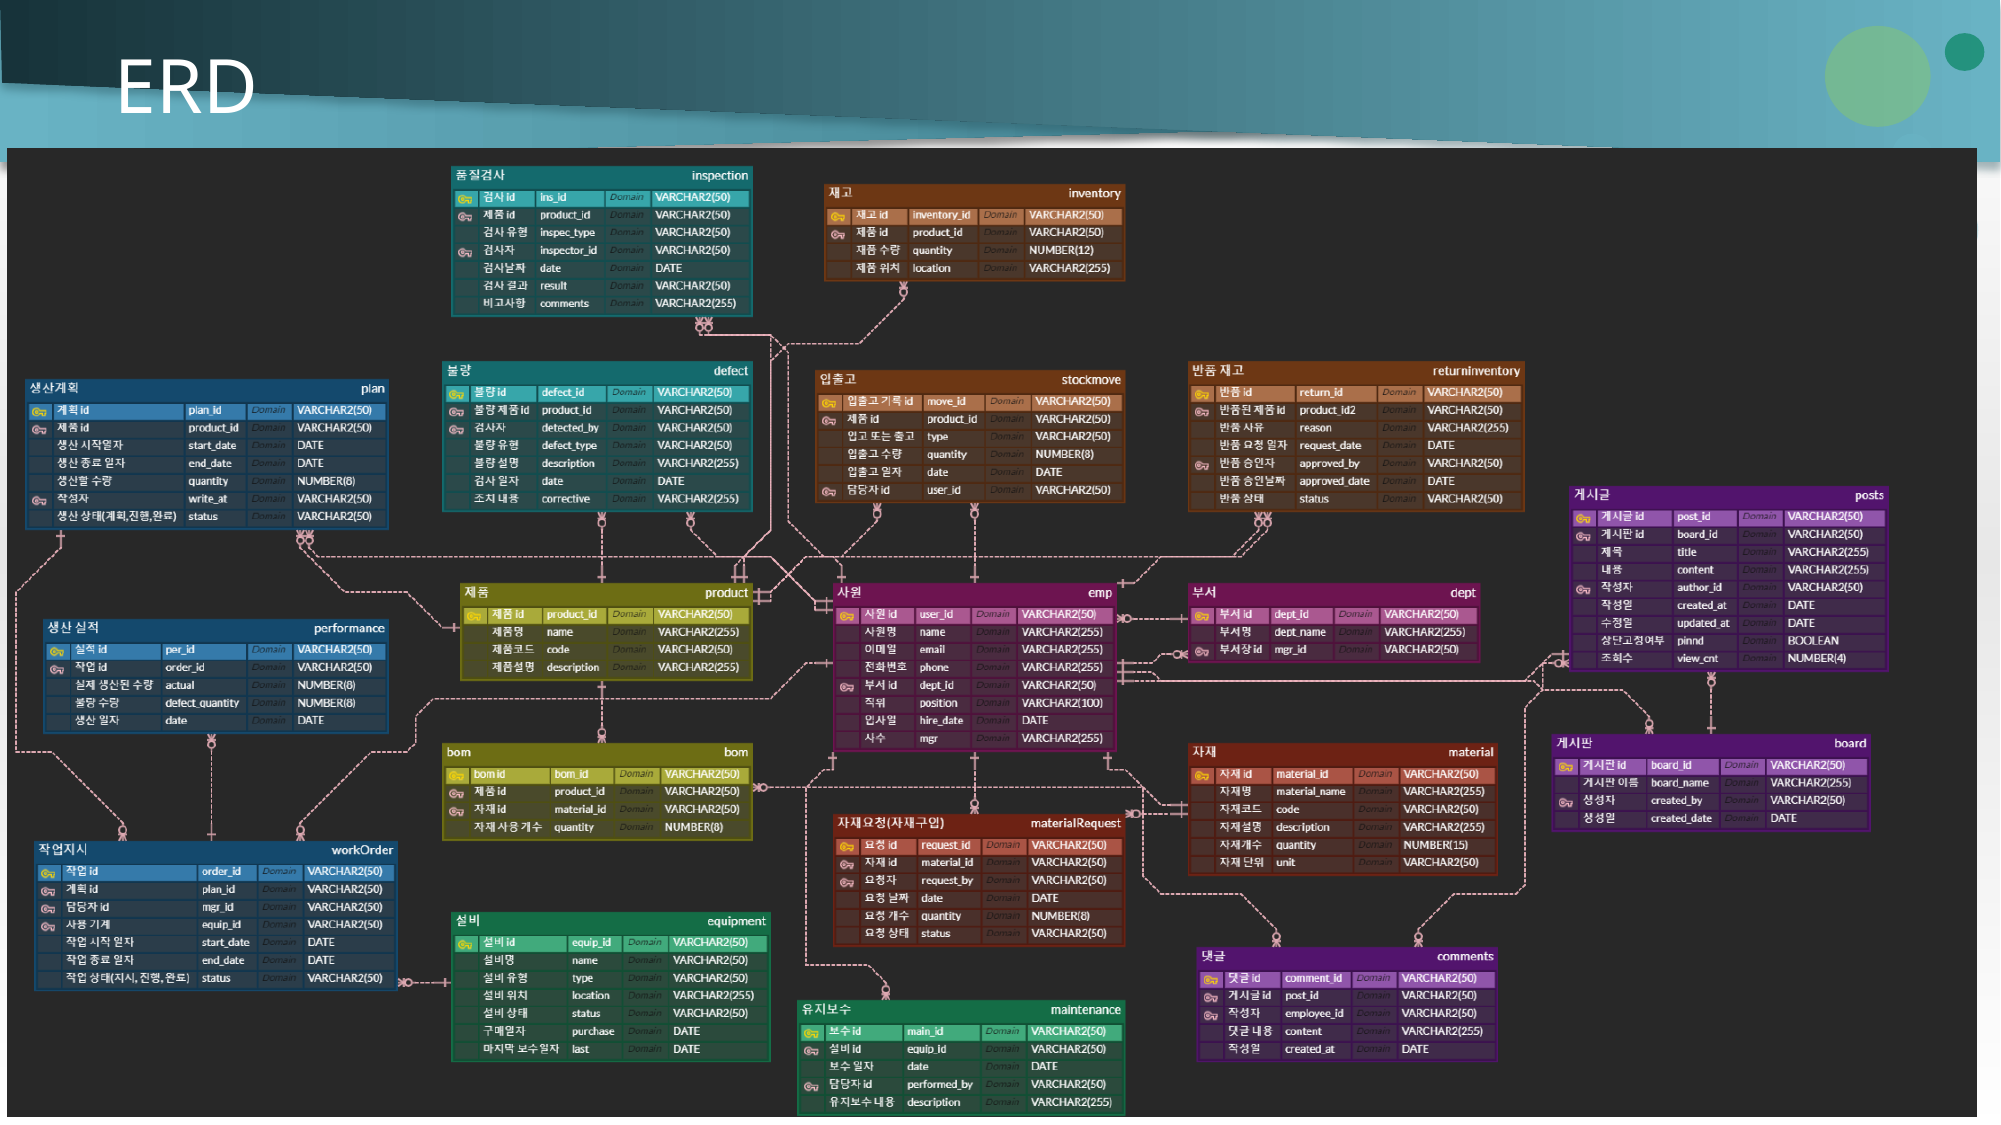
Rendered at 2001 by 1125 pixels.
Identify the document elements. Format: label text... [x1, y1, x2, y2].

title ERD [99, 12, 1900, 147]
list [6, 147, 1978, 1119]
